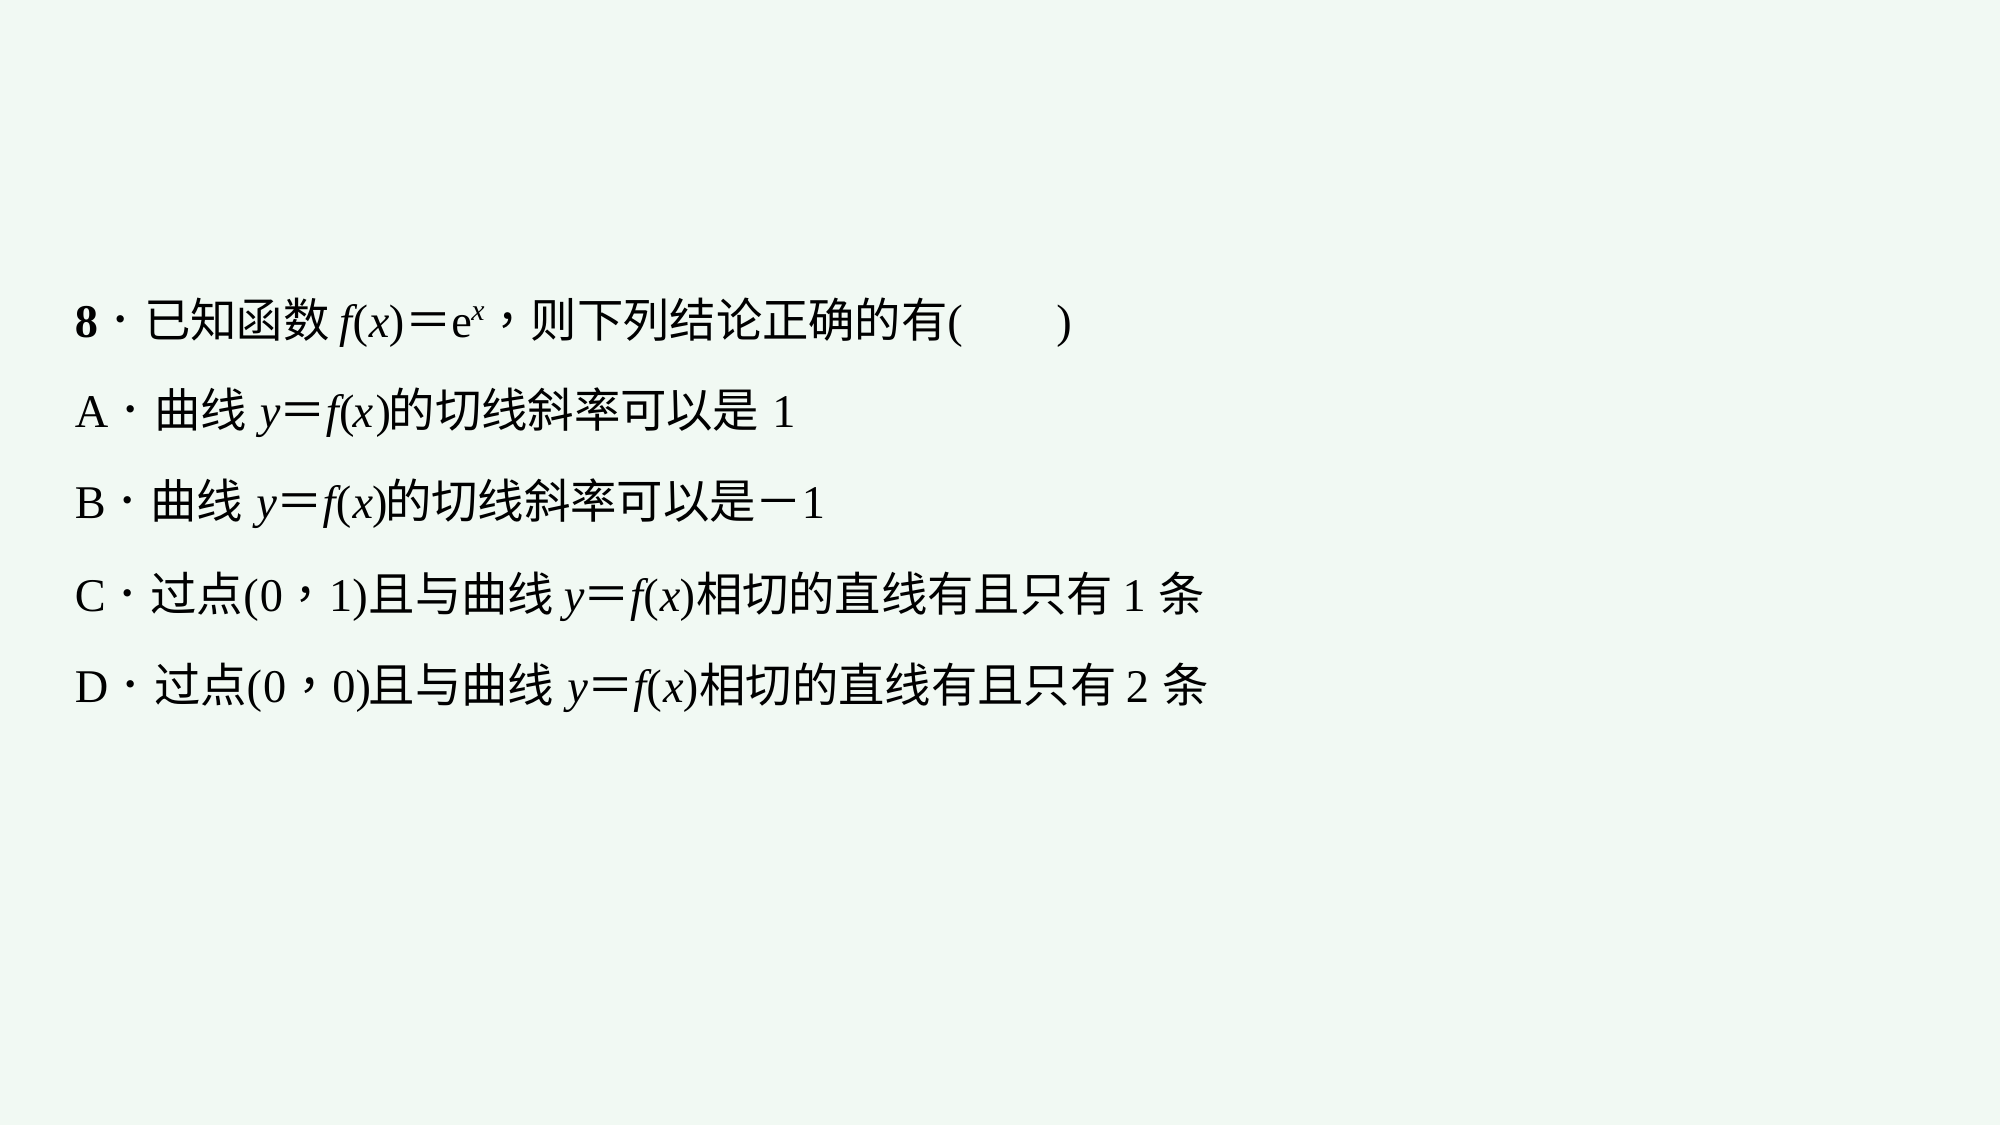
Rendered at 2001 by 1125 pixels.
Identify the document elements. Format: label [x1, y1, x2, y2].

text_box [74, 290, 1907, 749]
